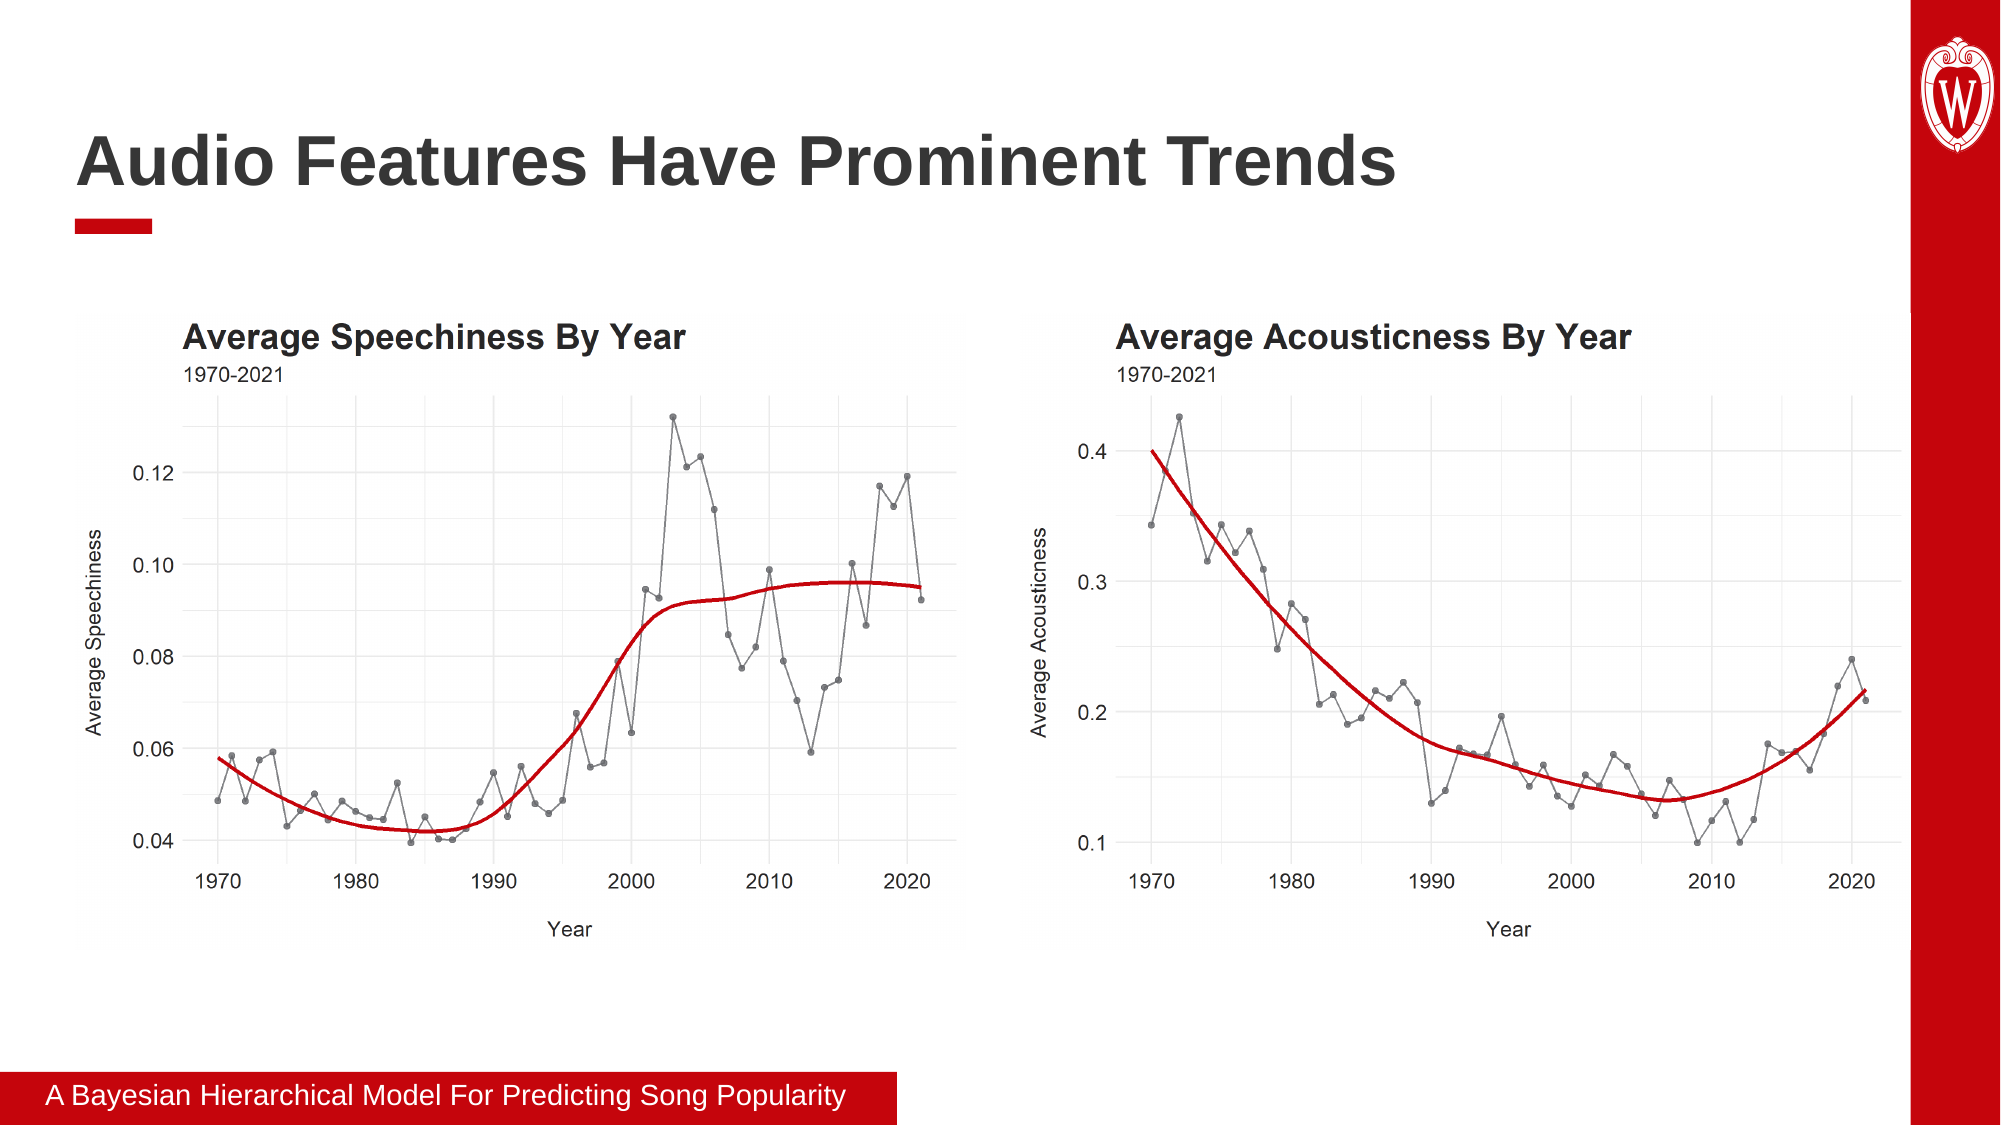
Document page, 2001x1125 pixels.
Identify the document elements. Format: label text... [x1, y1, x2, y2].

picture [74, 313, 966, 950]
picture [1920, 36, 1995, 154]
picture [1020, 313, 1911, 950]
list Audio Features Have Prominent Trends [75, 115, 1863, 200]
list A Bayesian Hierarchical Model For Predicting Song Popularity [0, 1071, 897, 1125]
